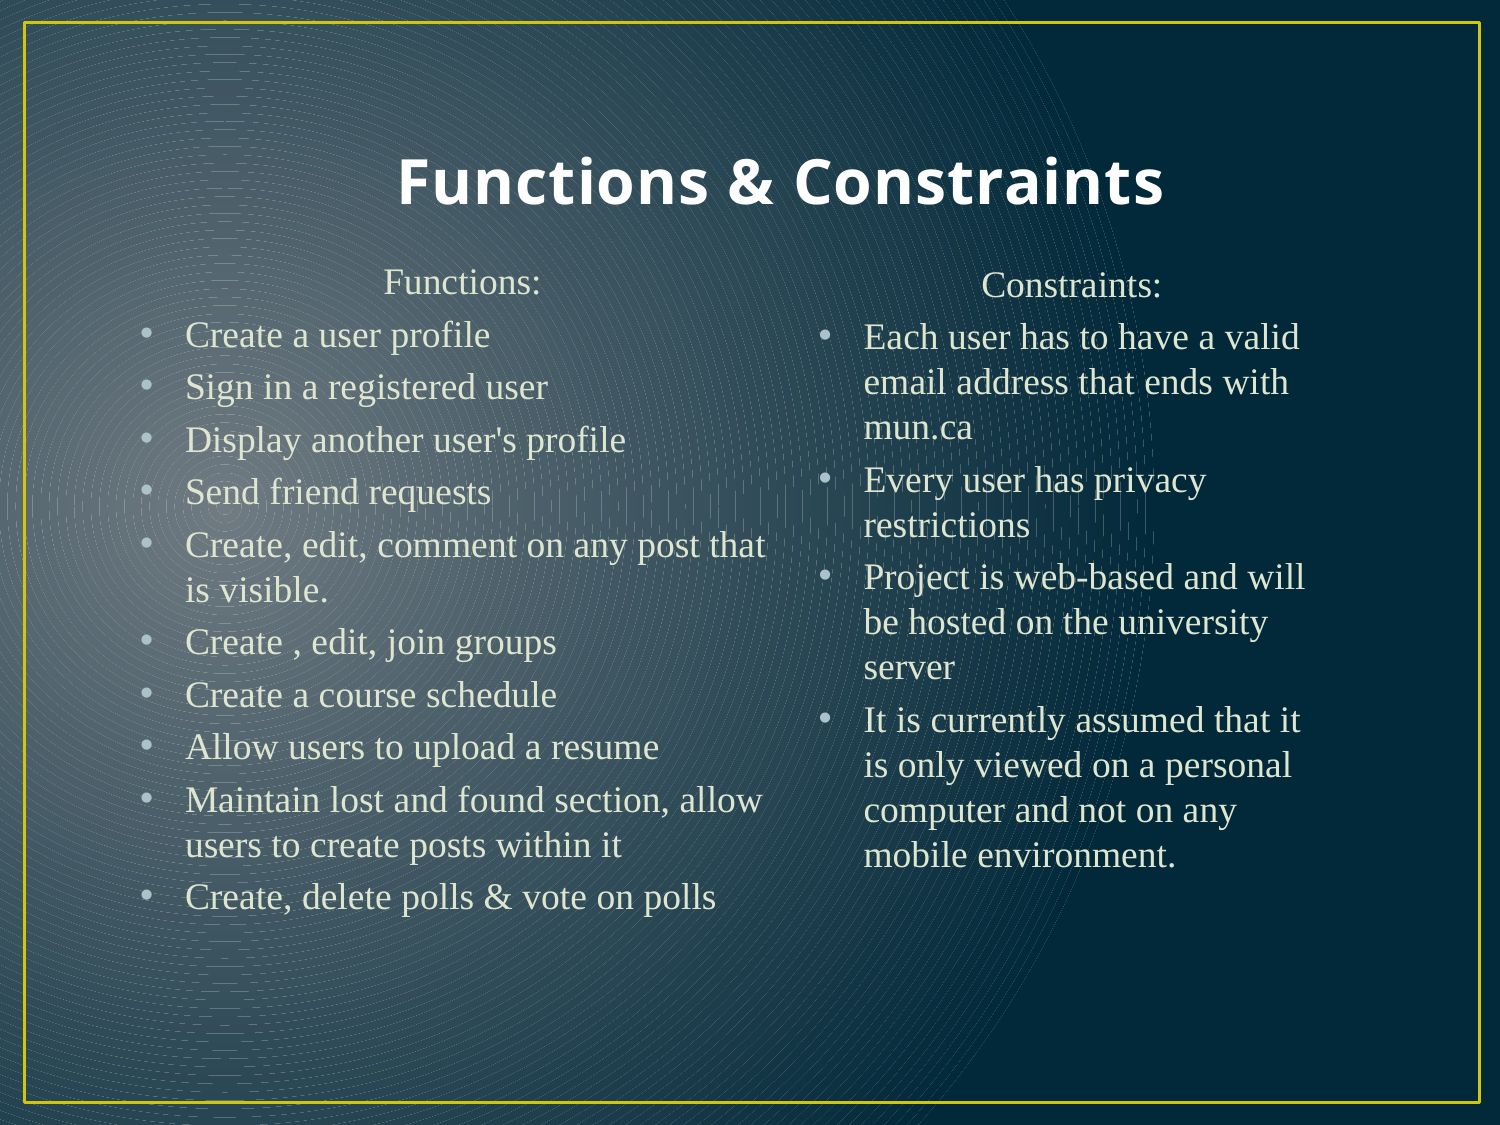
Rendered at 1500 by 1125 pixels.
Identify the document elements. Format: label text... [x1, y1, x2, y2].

list Constraints: Each user has to have a valid email address that ends with mun.ca Every user has privacy restrictions Project is web-based and will be hosted on the university server It is currently assumed that it is only viewed on a personal computer and not on any mobile environment. [803, 252, 1341, 903]
list Functions: Create a user profile Sign in a registered user Display another user's profile Send friend requests Create, edit, comment on any post that is visible. Create , edit, join groups Create a course schedule Allow users to upload a resume Maintain lost and found section, allow users to create posts within it Create, delete polls & vote on polls [125, 249, 800, 950]
title Functions & Constraints [162, 75, 1400, 225]
